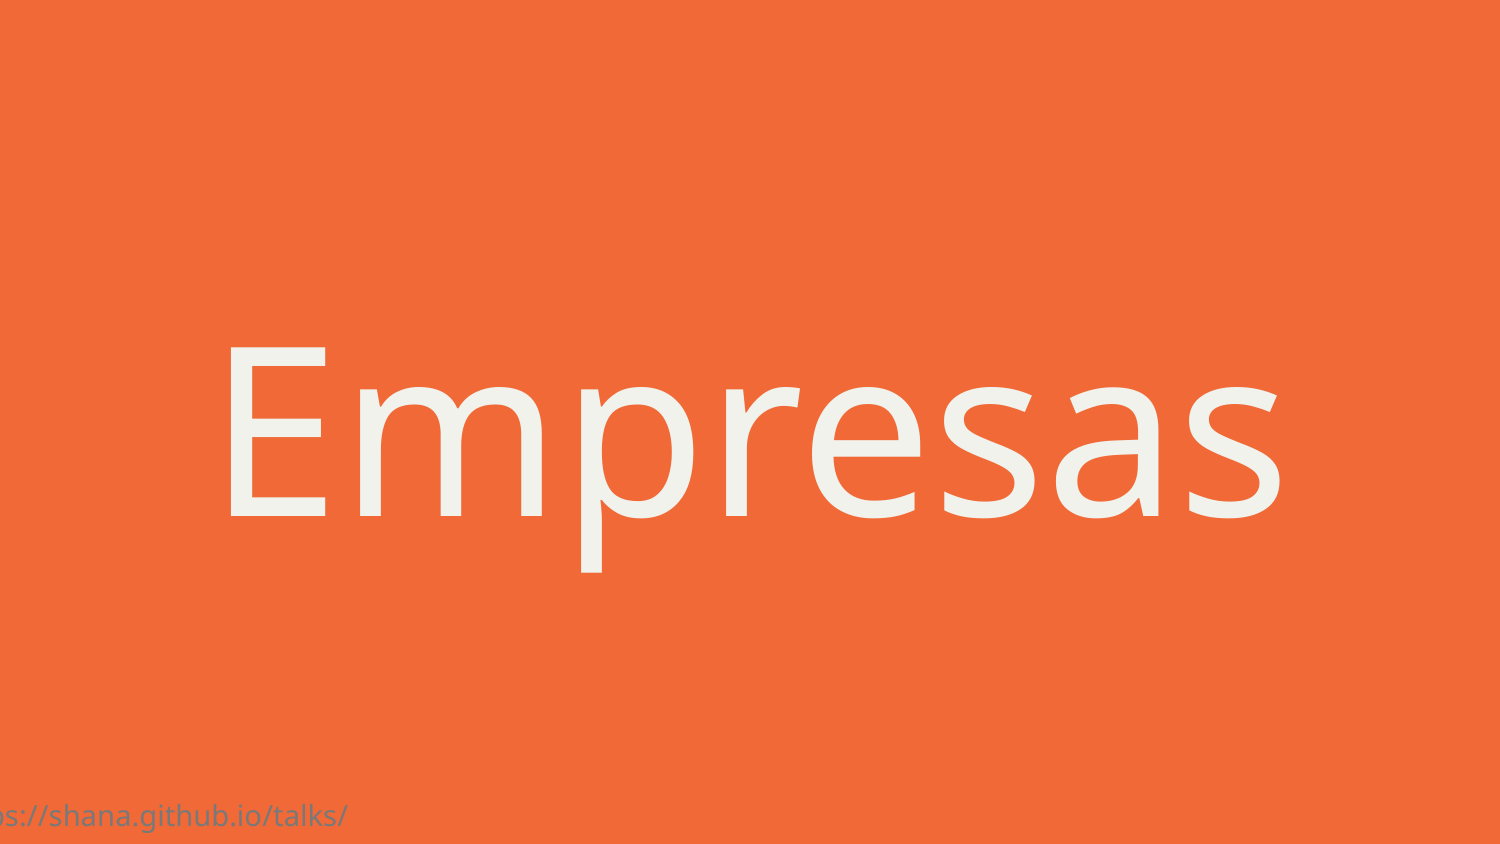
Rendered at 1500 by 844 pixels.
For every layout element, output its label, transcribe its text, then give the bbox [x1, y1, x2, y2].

title Empresas [145, 278, 1354, 566]
